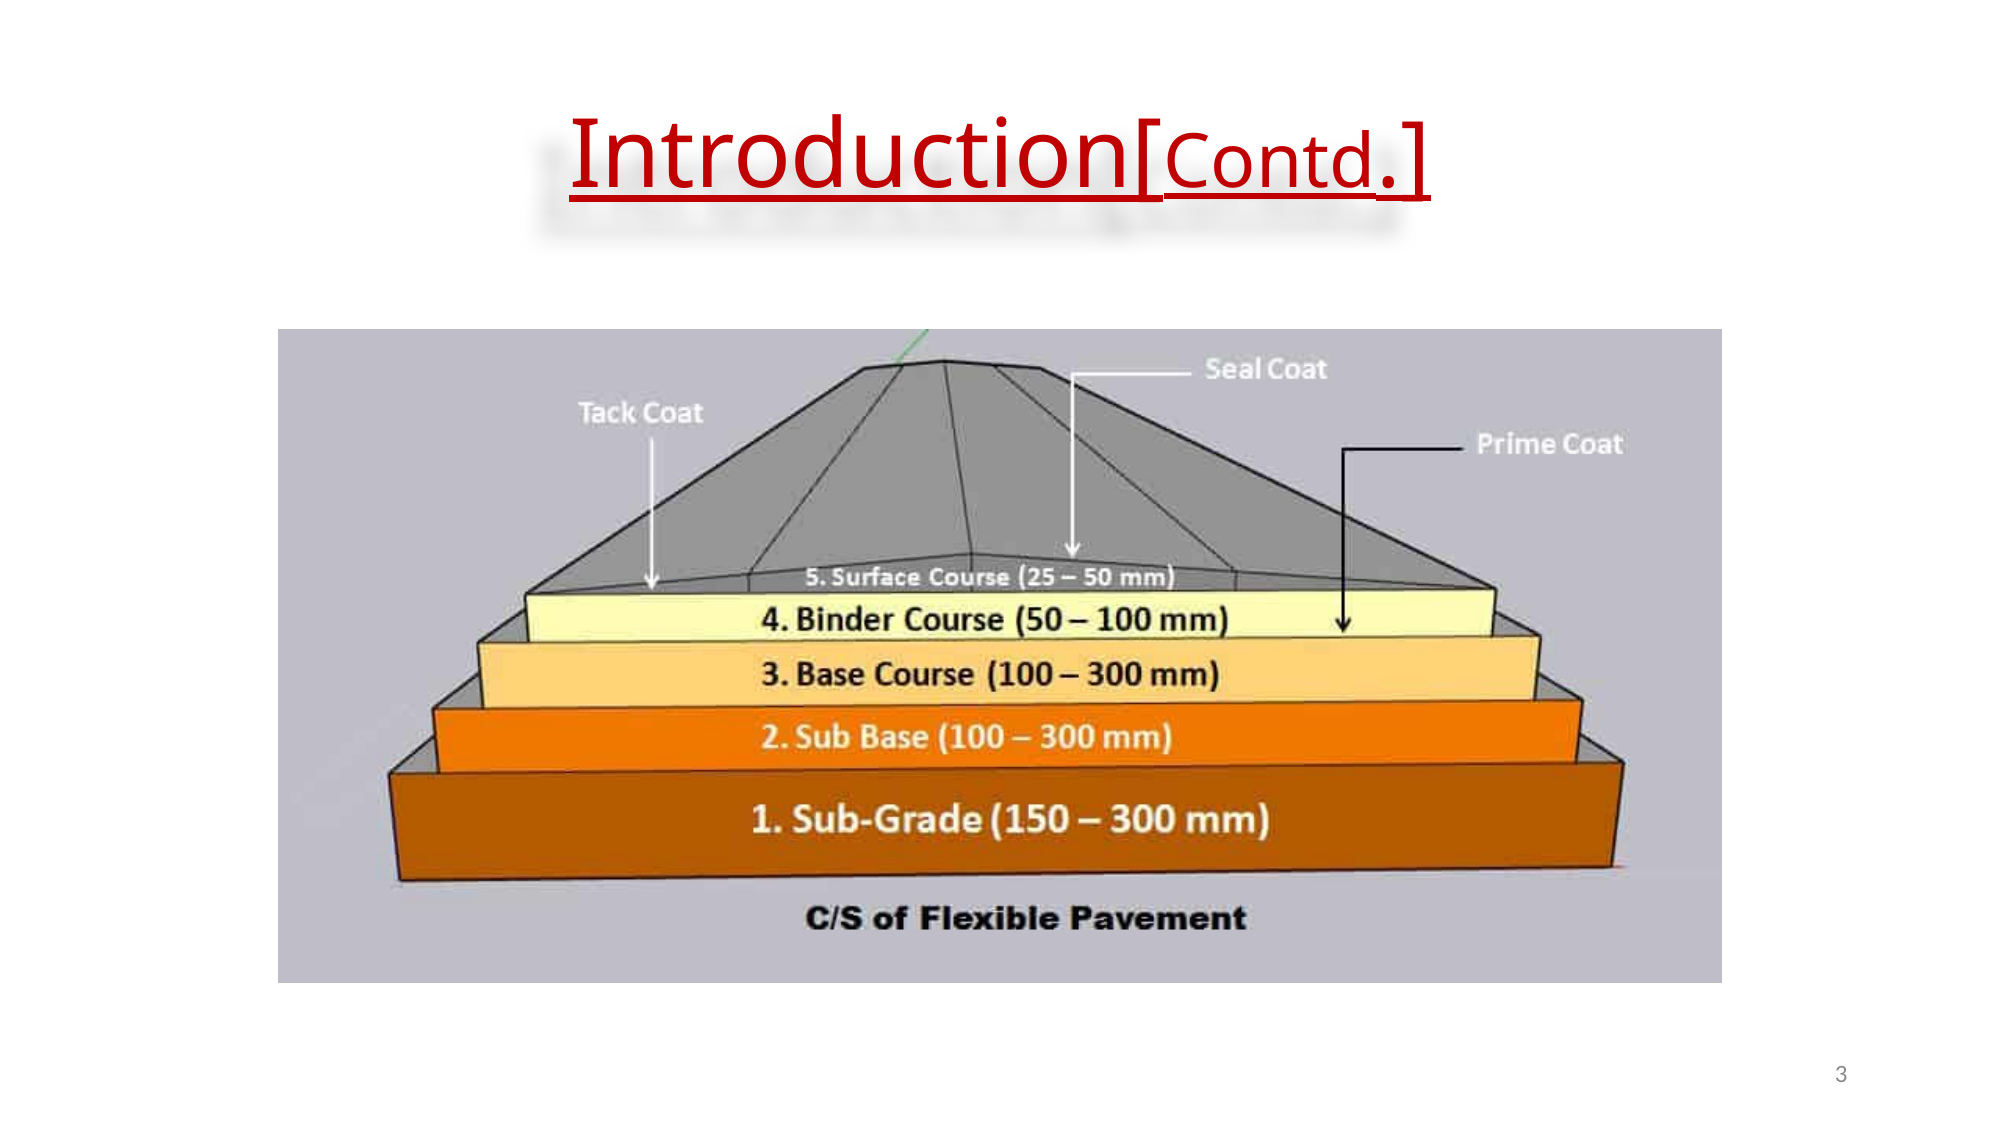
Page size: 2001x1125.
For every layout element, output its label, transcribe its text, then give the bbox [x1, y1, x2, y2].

slide_number 3 [1412, 1042, 1863, 1103]
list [278, 329, 1722, 983]
title Introduction[Contd.] [137, 59, 1863, 254]
